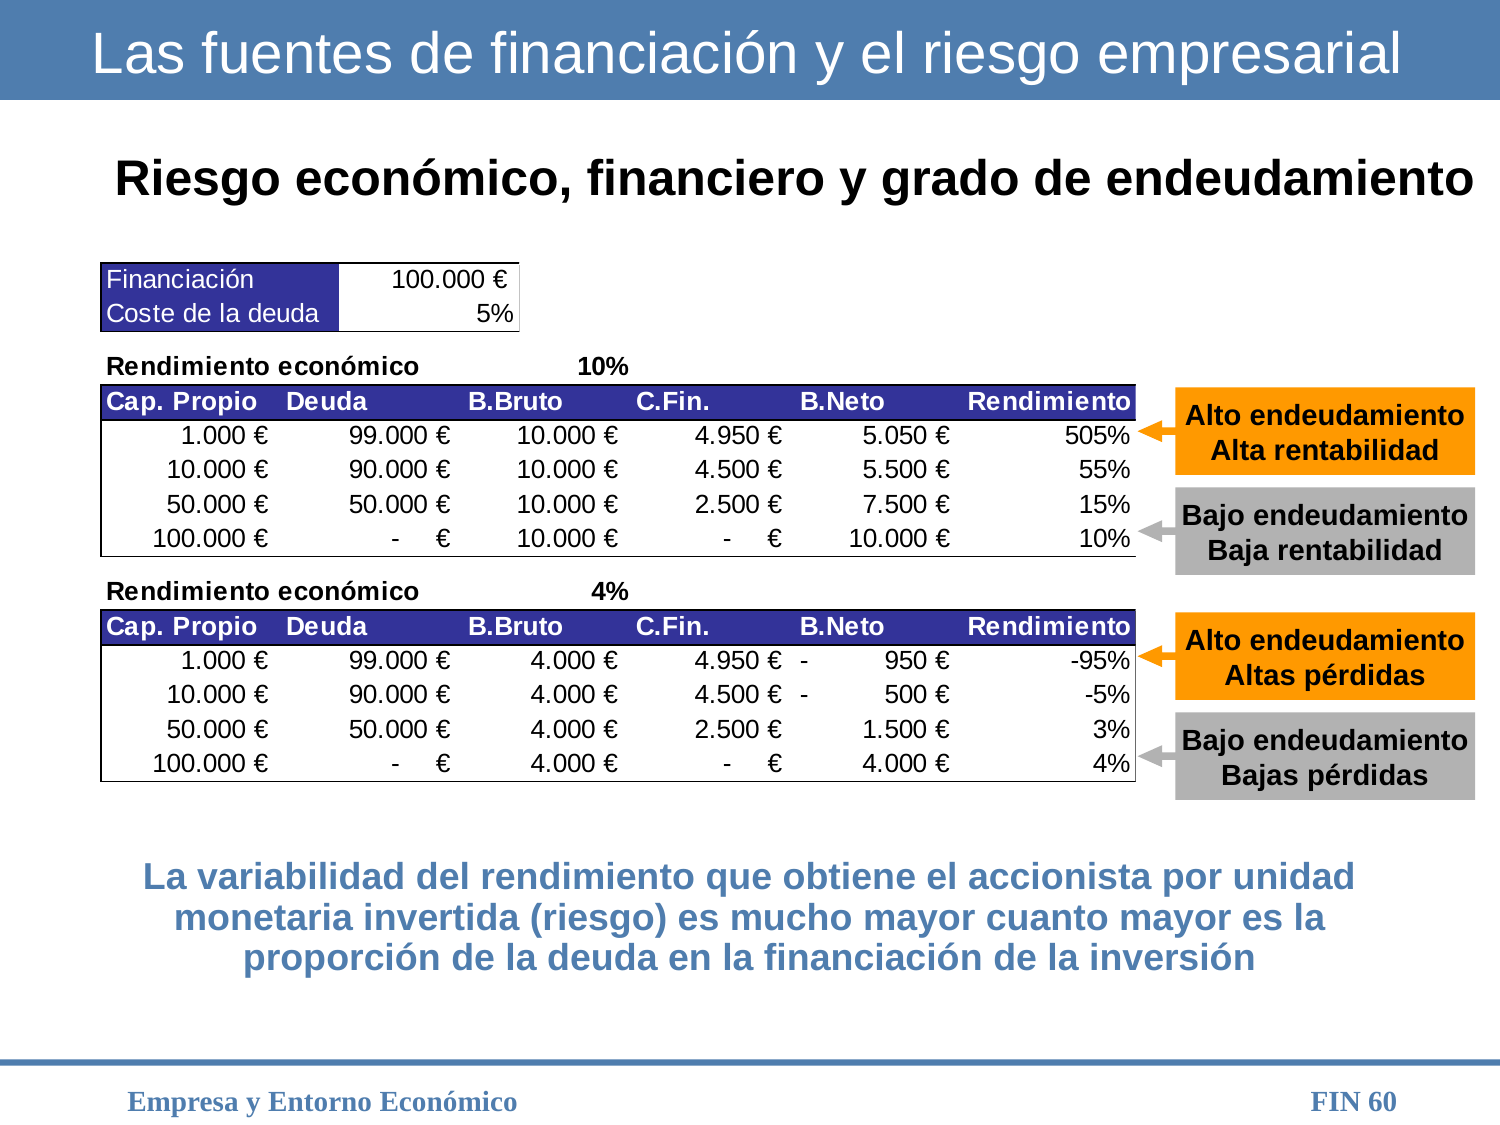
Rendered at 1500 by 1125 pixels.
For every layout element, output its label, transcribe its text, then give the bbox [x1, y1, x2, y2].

text_box Bajo endeudamiento Bajas pérdidas [1141, 712, 1476, 800]
text_box Bajo endeudamiento Baja rentabilidad [1142, 487, 1476, 575]
title Las fuentes de financiación y el riesgo empresarial [76, 0, 1436, 101]
text_box Alto endeudamiento Alta rentabilidad [1142, 387, 1476, 475]
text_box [99, 349, 1138, 559]
text_box Riesgo económico, financiero y grado de endeudamiento [99, 137, 1491, 213]
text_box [99, 574, 1138, 784]
text_box Alto endeudamiento Altas pérdidas [1141, 612, 1476, 700]
list La variabilidad del rendimiento que obtiene el accionista por unidad monetaria invertida (riesgo) es mucho mayor cuanto mayor es la proporción de la deuda en la financiación de la inversión [112, 849, 1388, 1013]
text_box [99, 262, 522, 334]
